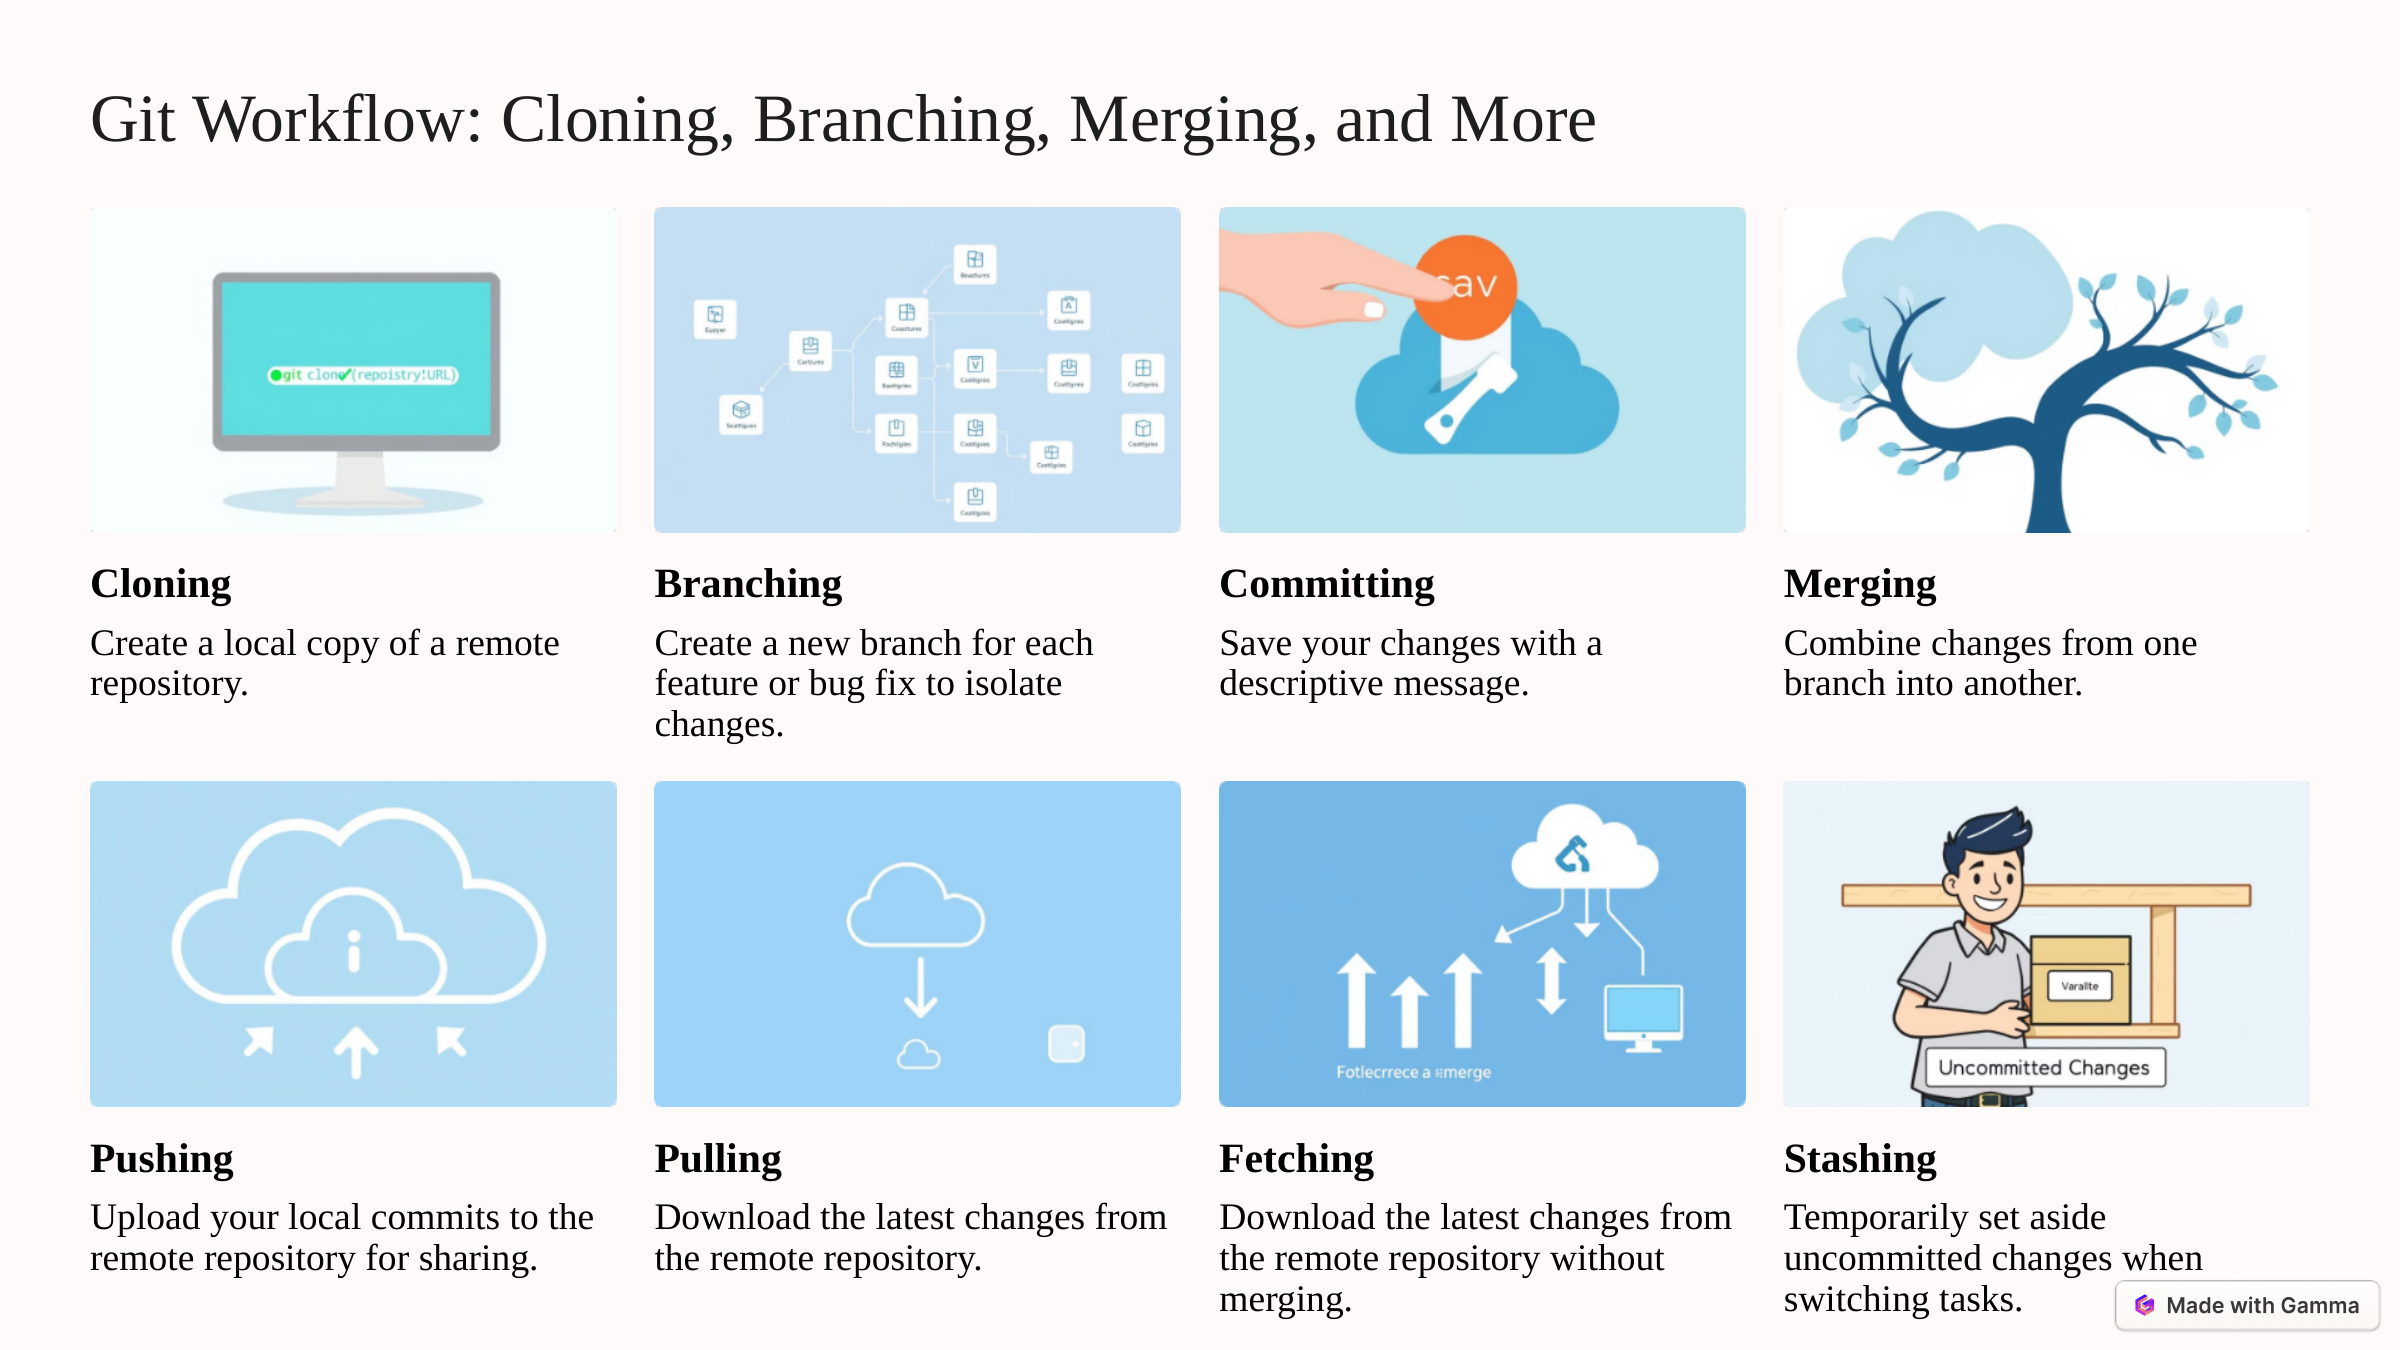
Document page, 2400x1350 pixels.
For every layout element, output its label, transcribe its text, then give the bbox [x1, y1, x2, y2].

picture [90, 781, 617, 1107]
picture [654, 781, 1181, 1107]
picture [90, 207, 617, 533]
text_box Branching [654, 564, 994, 607]
picture [1219, 207, 1746, 533]
text_box Pushing [90, 1138, 429, 1182]
picture [1219, 781, 1746, 1107]
text_box Merging [1783, 564, 2123, 607]
text_box Upload your local commits to the remote repository for sharing. [90, 1196, 617, 1279]
picture [2106, 1271, 2389, 1339]
text_box Cloning [90, 564, 429, 607]
text_box Pulling [654, 1138, 994, 1182]
text_box Download the latest changes from the remote repository. [654, 1196, 1181, 1279]
text_box Create a local copy of a remote repository. [90, 622, 617, 705]
text_box Temporarily set aside uncommitted changes when switching tasks. [1783, 1196, 2310, 1279]
text_box Create a new branch for each feature or bug fix to isolate changes. [654, 622, 1181, 705]
text_box Download the latest changes from the remote repository without merging. [1219, 1196, 1746, 1279]
text_box Stashing [1783, 1138, 2123, 1182]
text_box Committing [1219, 564, 1558, 607]
picture [1783, 781, 2310, 1107]
text_box Git Workflow: Cloning, Branching, Merging, and More [90, 70, 1912, 156]
text_box Combine changes from one branch into another. [1783, 622, 2310, 705]
picture [1783, 207, 2310, 533]
text_box Save your changes with a descriptive message. [1219, 622, 1746, 705]
picture [654, 207, 1181, 533]
text_box Fetching [1219, 1138, 1558, 1182]
